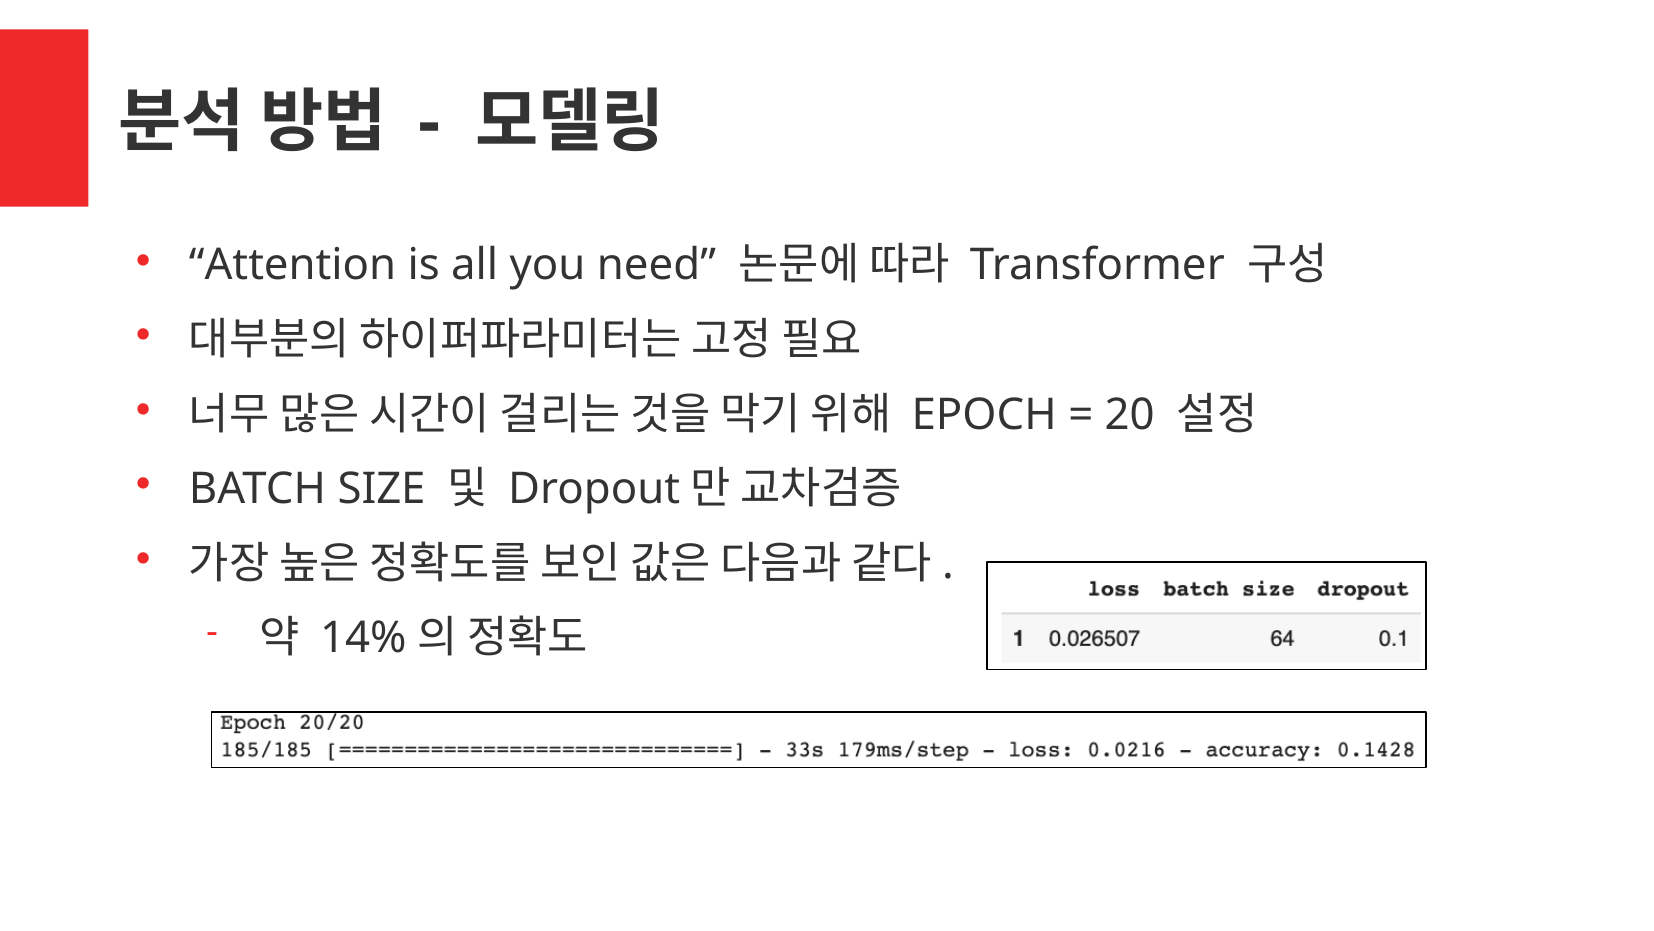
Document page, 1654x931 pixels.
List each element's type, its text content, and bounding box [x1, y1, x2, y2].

text_box 분석 방법 - 모델링 [118, 29, 1595, 207]
picture [212, 712, 1426, 767]
text_box “Attention is all you need” 논문에 따라 Transformer 구성 대부분의 하이퍼파라미터는 고정 필요 너무 많은 시간이 걸리는 것을 막기 위해 EPOCH = 20 설정 BATCH SIZE 및 Dropout만 교차검증 가장 높은 정확도를 보인 값은 다음과 같다. 약 14%의 정확도 [118, 236, 1595, 798]
picture [987, 562, 1426, 669]
